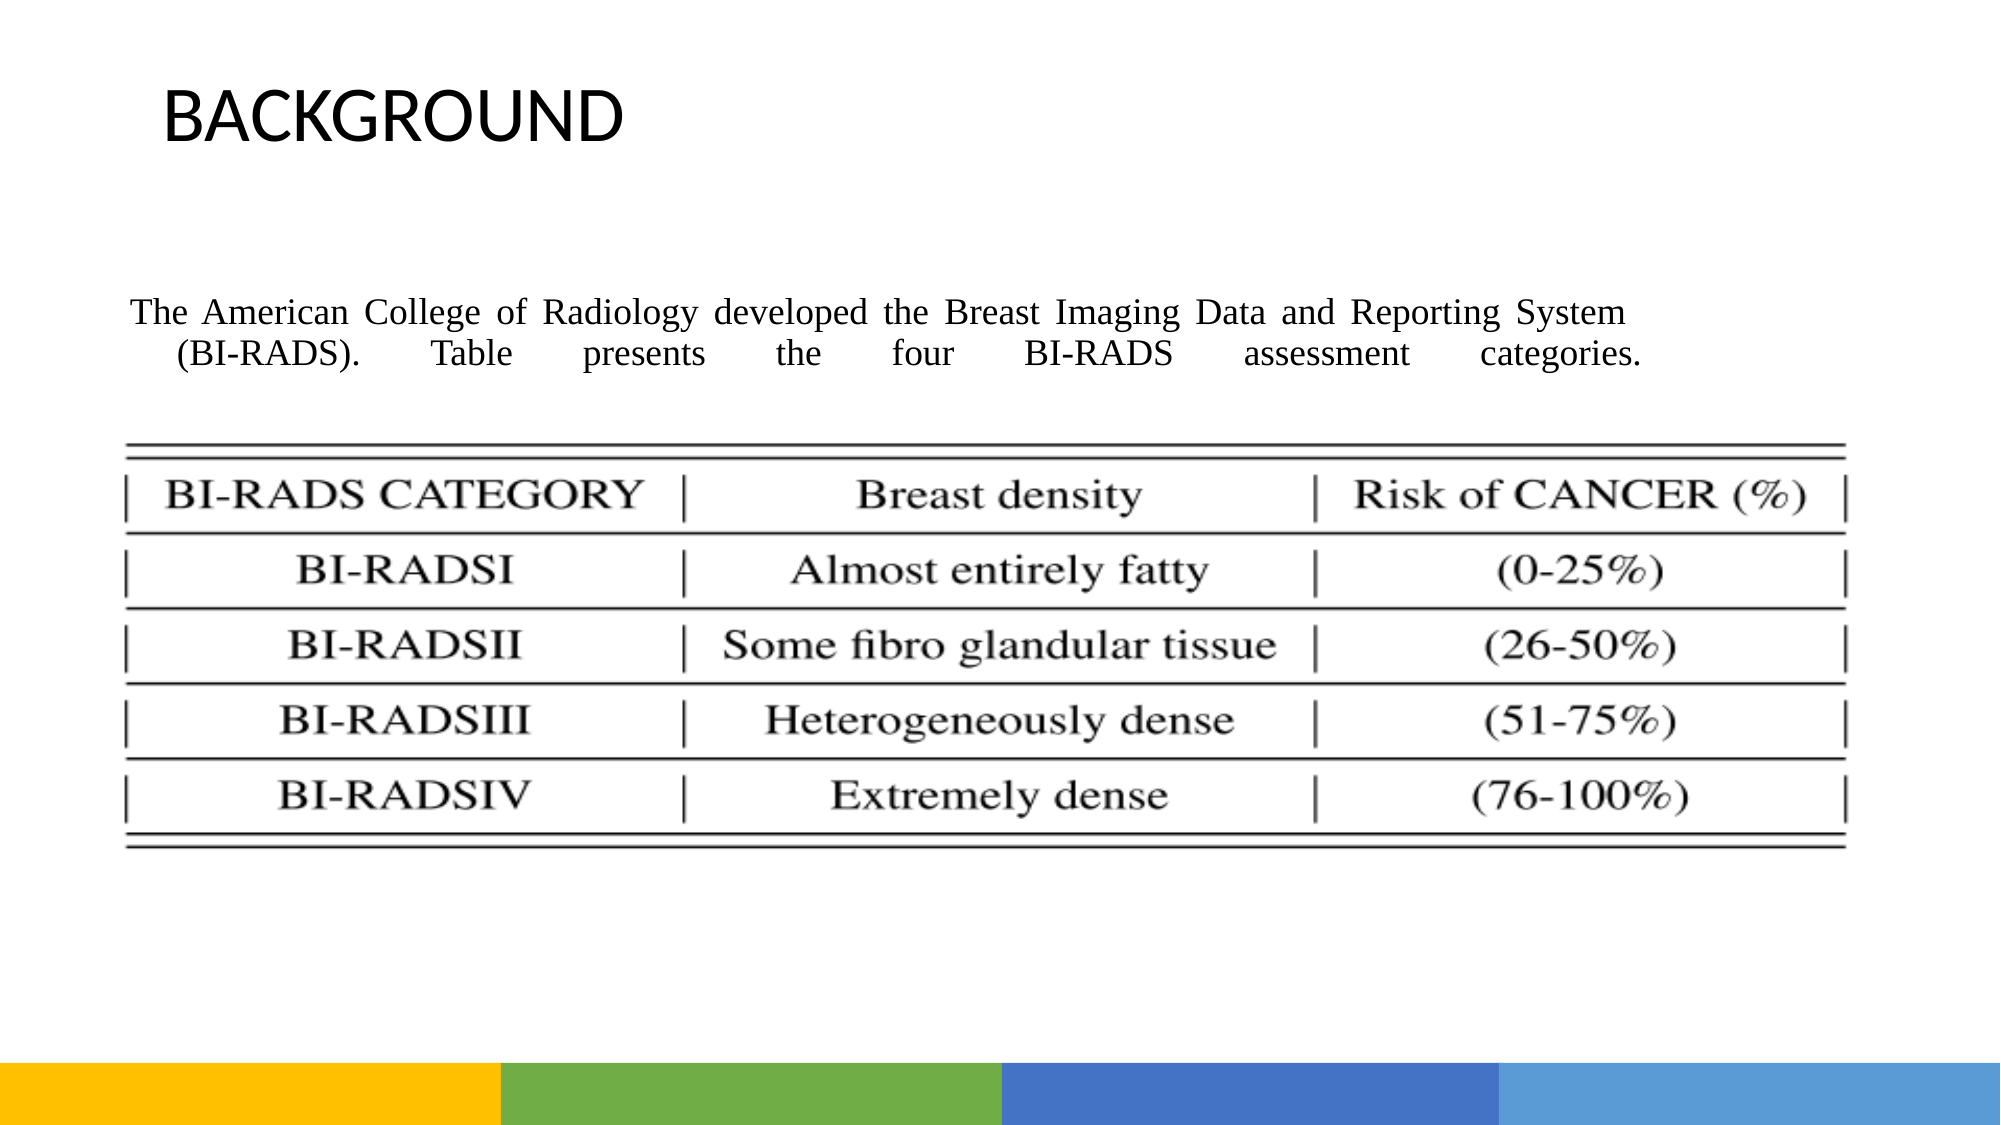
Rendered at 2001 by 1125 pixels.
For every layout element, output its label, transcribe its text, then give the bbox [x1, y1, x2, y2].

title The American College of Radiology developed the Breast Imaging Data and Reporting System (BI-RADS). Table presents the four BI-RADS assessment categories. [114, 211, 1659, 421]
text_box BACKGROUND [147, 54, 1225, 165]
picture [46, 421, 1922, 873]
